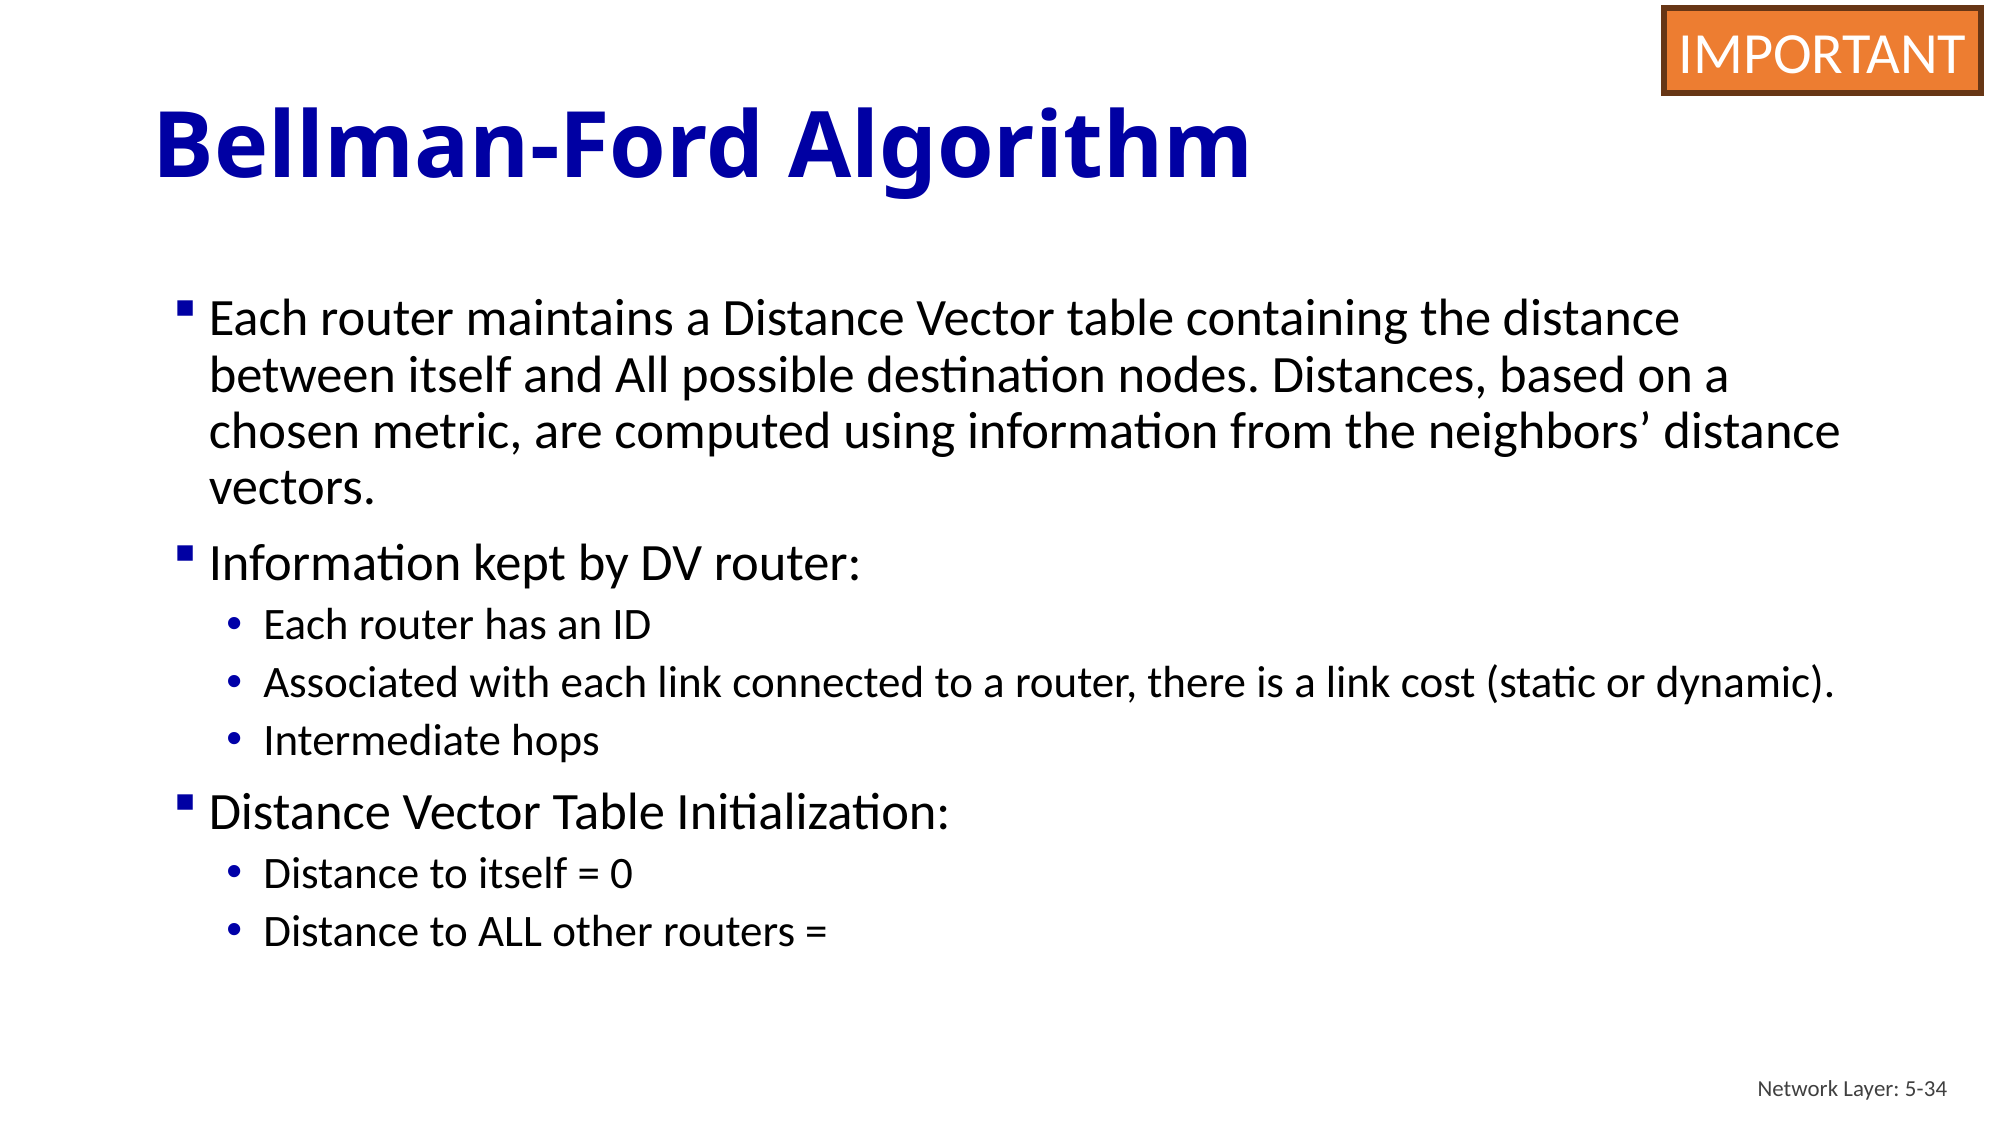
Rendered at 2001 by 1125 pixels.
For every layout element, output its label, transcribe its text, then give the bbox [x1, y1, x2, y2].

text_box IMPORTANT [1663, 7, 1982, 94]
title Bellman-Ford Algorithm [137, 74, 1863, 221]
slide_number Network Layer: 5-34 [1512, 1056, 1963, 1117]
